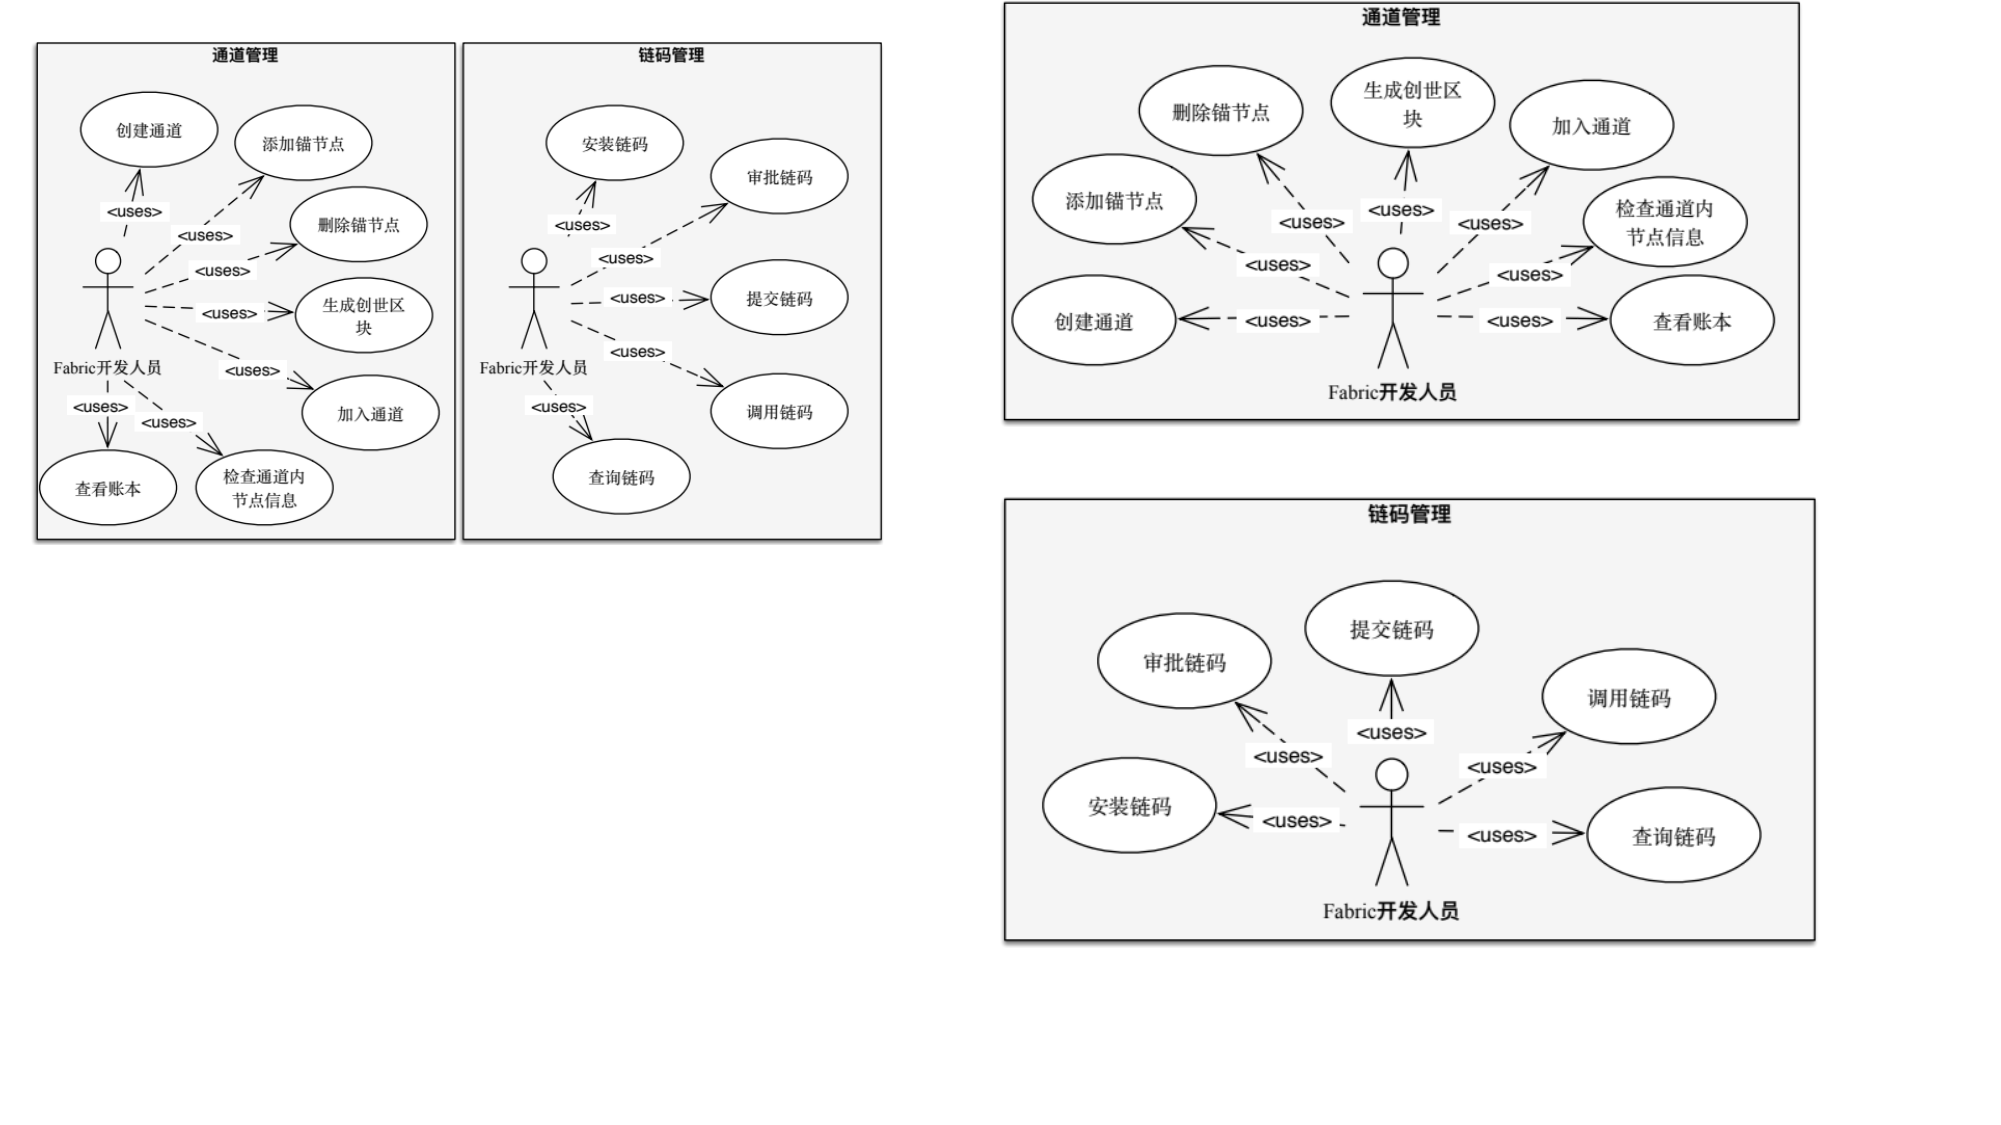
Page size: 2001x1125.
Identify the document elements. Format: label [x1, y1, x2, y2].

picture [999, 0, 1804, 427]
picture [999, 495, 1820, 948]
picture [13, 41, 884, 545]
